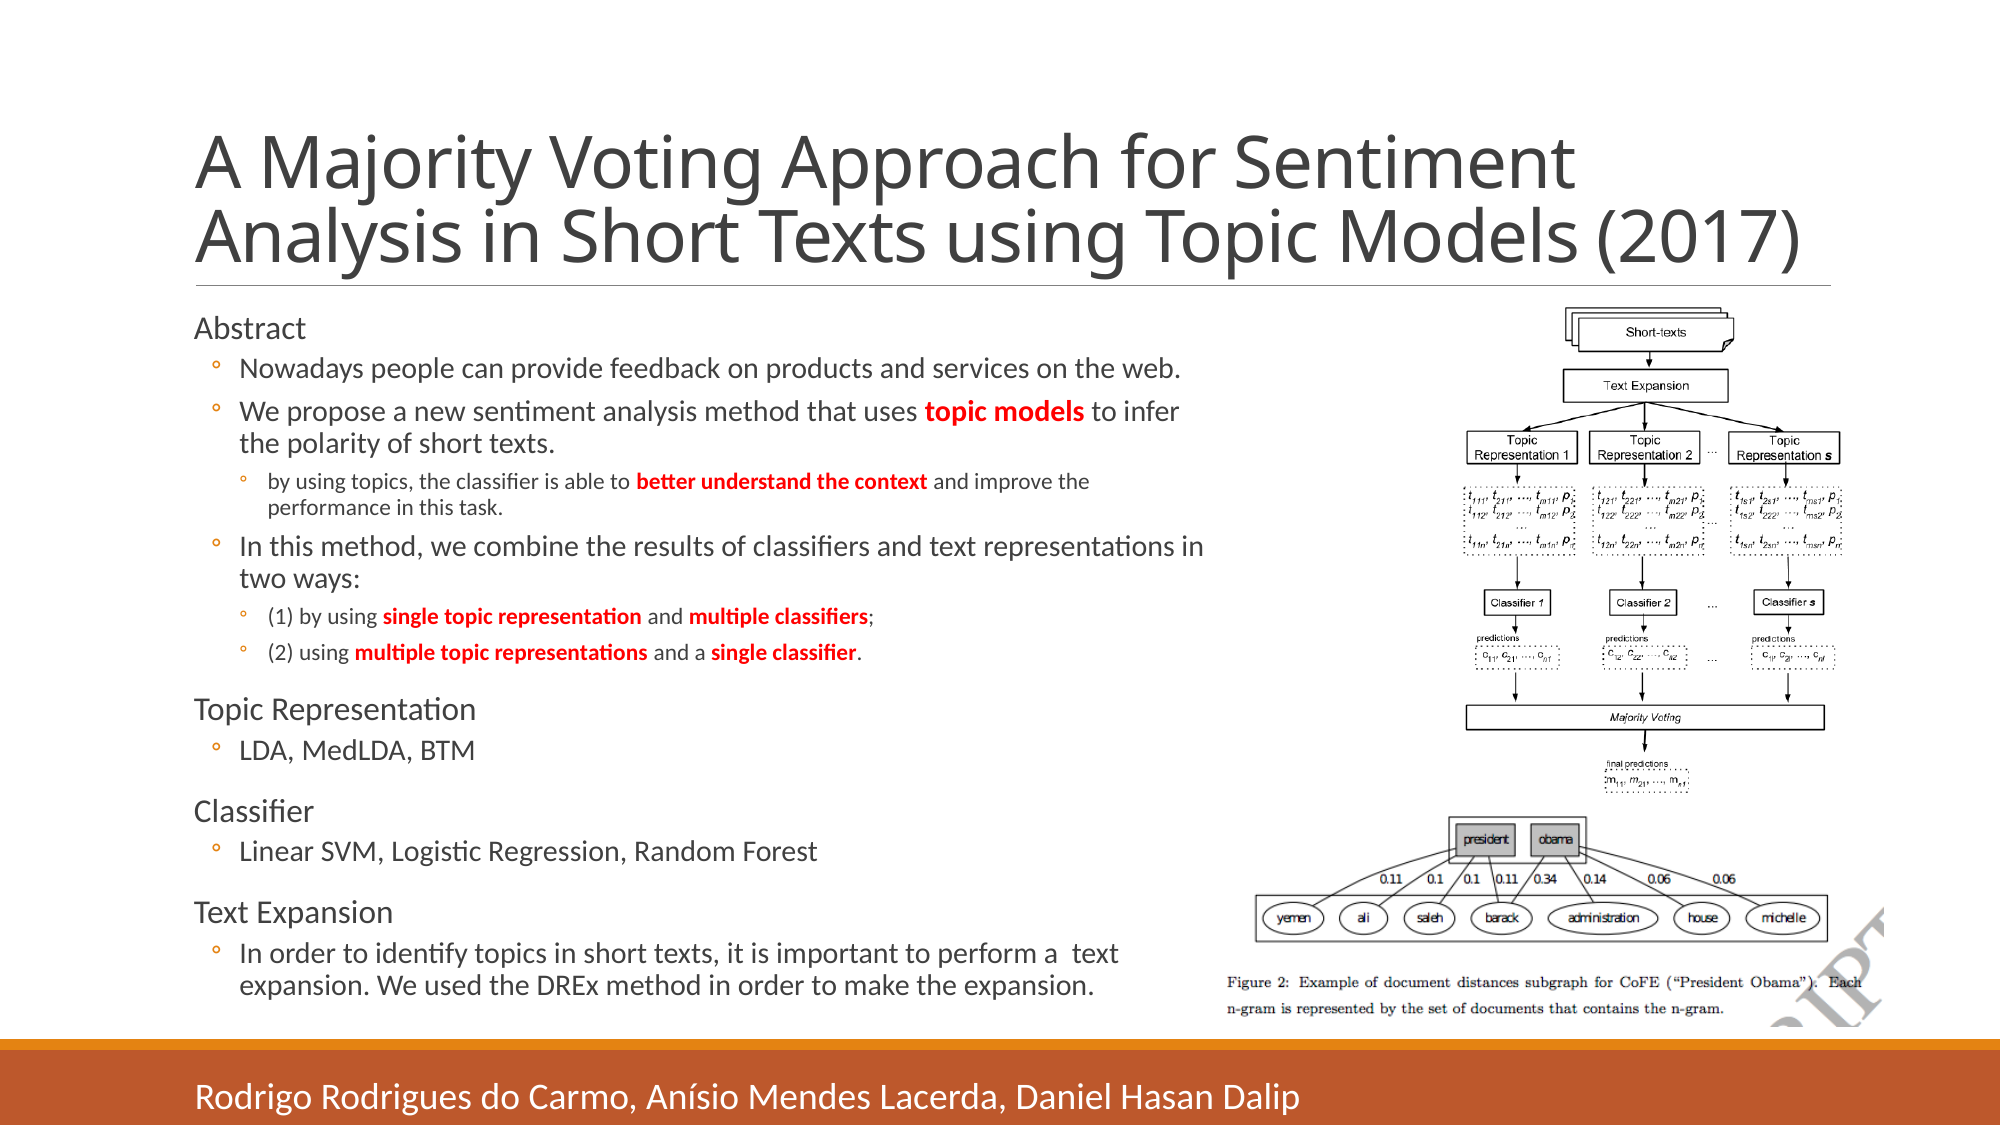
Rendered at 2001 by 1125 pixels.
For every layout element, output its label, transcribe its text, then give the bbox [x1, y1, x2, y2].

text_box Rodrigo Rodrigues do Carmo, Anísio Mendes Lacerda, Daniel Hasan Dalip [180, 1064, 1360, 1125]
list Abstract Nowadays people can provide feedback on products and services on the web. We propose a new sentiment analysis method that uses topic models to infer the polarity of short texts. by using topics, the classifier is able to better understand the context and improve the performance in this task. In this method, we combine the results of classifiers and text representations in two ways: (1) by using single topic representation and multiple classifiers; (2) using multiple topic representations and a single classifier. Topic Representation LDA, MedLDA, BTM Classifier Linear SVM, Logistic Regression, Random Forest Text Expansion In order to identify topics in short texts, it is important to perform a text expansion. We used the DREx method in order to make the expansion. [180, 302, 1209, 1028]
title A Majority Voting Approach for Sentiment Analysis in Short Texts using Topic Models (2017) [180, 47, 1830, 285]
picture [1208, 302, 1884, 1028]
